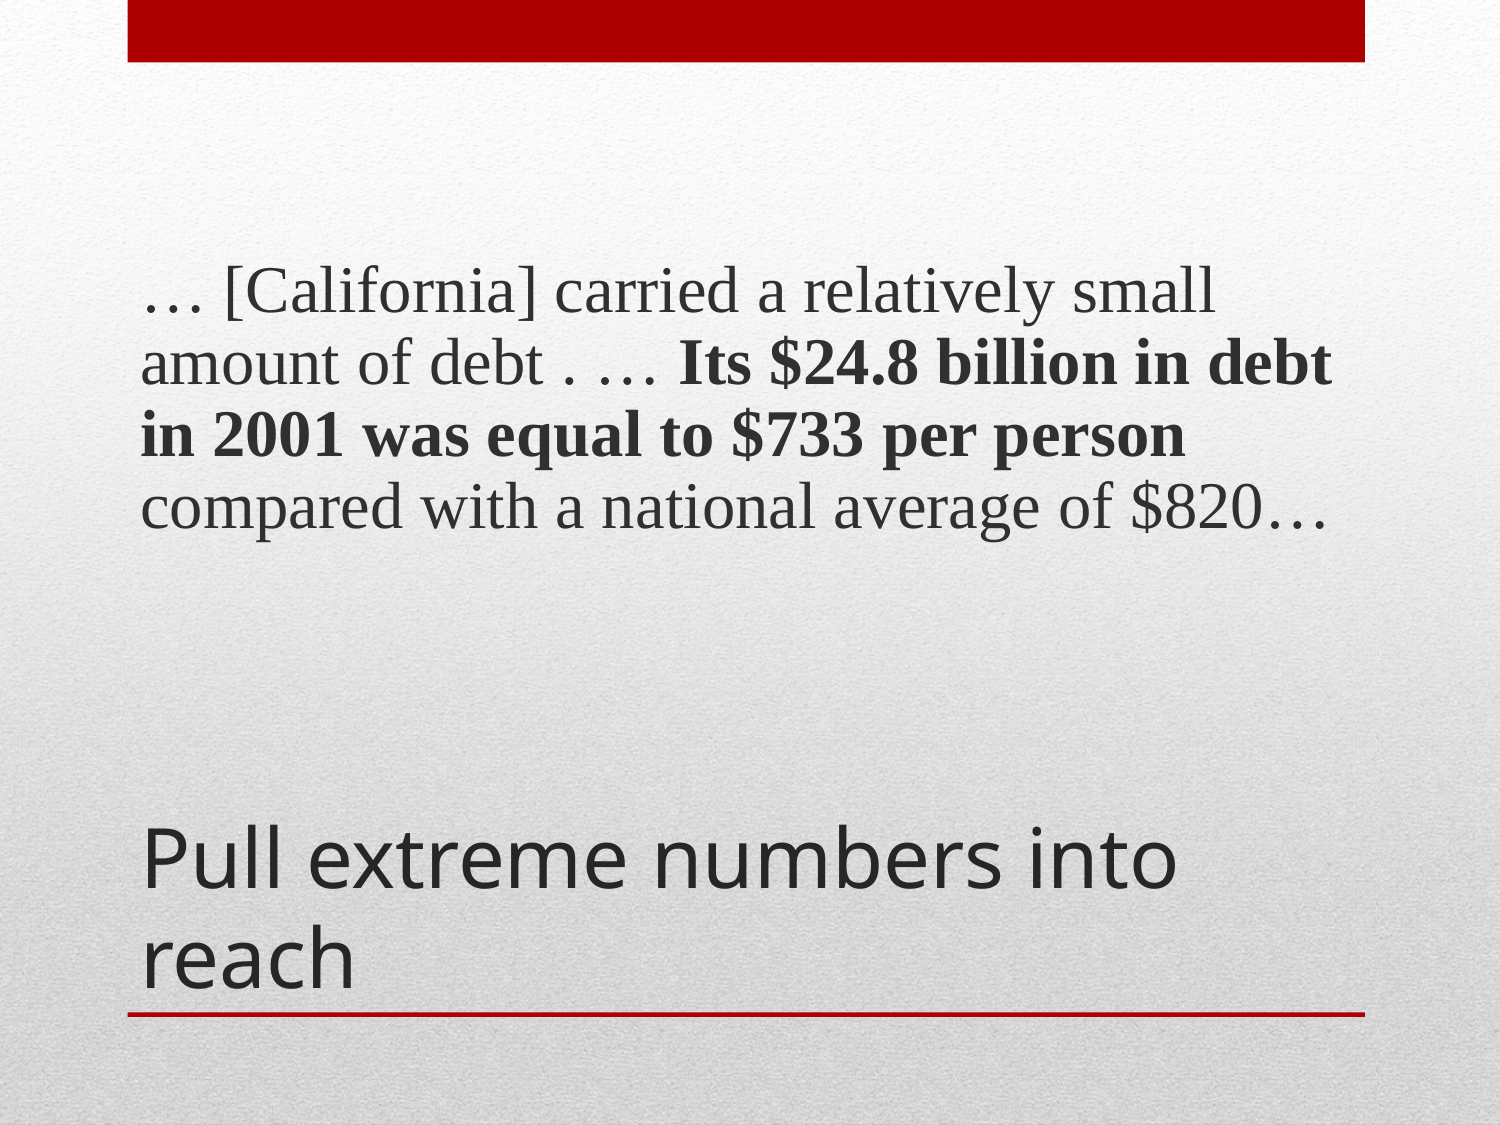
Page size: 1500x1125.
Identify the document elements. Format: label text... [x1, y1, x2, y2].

title Pull extreme numbers into reach [125, 750, 1388, 1013]
list … [California] carried a relatively small amount of debt . … Its $24.8 billion in debt in 2001 was equal to $733 per person compared with a national average of $820… [125, 112, 1363, 750]
